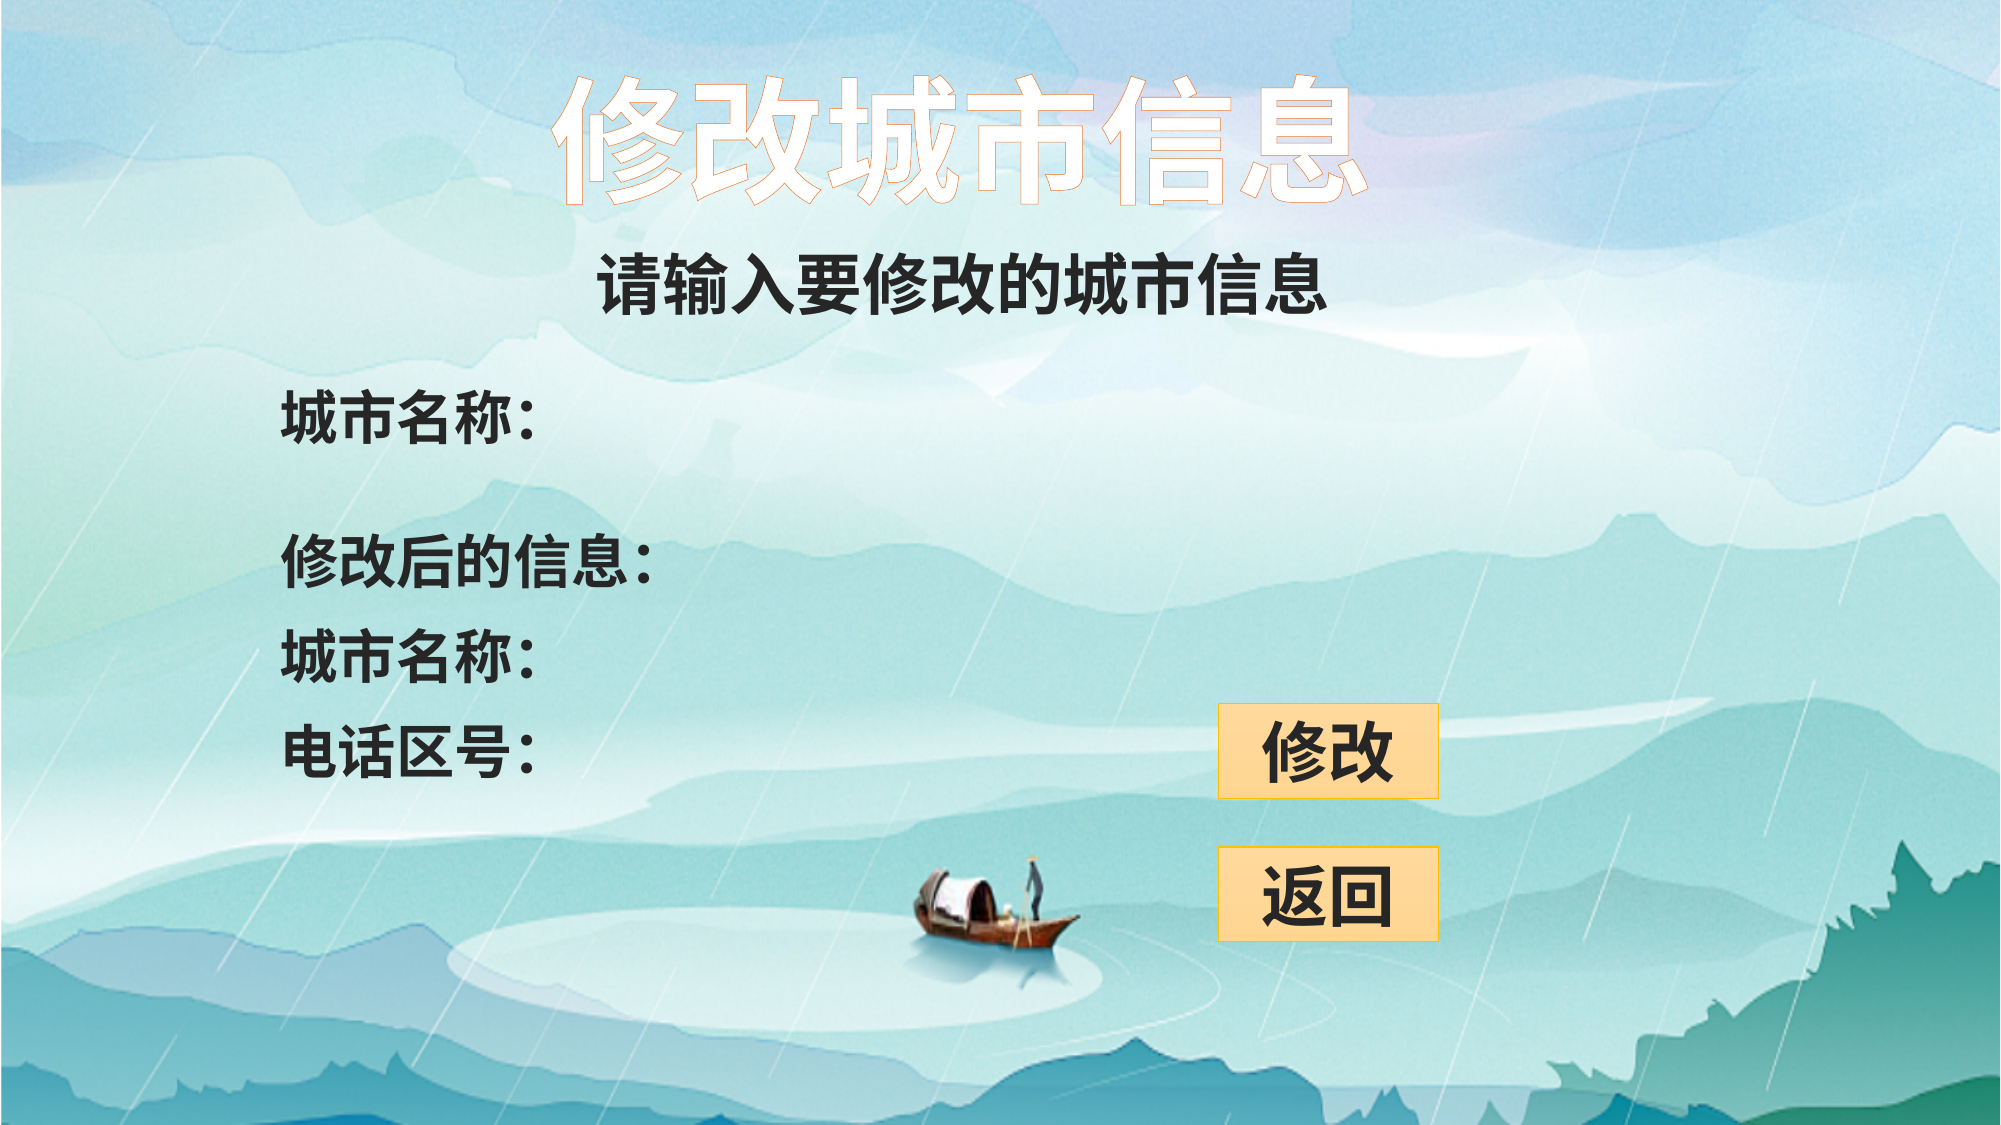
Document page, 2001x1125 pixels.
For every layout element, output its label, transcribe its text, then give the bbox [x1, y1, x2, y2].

text_box 修改 [1218, 703, 1439, 799]
text_box 城市名称： [264, 612, 586, 698]
text_box 请输入要修改的城市信息 [425, 235, 1501, 331]
text_box 修改后的信息： [265, 517, 704, 603]
picture [0, 0, 2001, 1125]
text_box 修改城市信息 [461, 47, 1462, 228]
text_box 返回 [1218, 846, 1439, 942]
text_box 城市名称： [179, 373, 673, 459]
text_box 电话区号： [264, 707, 586, 793]
